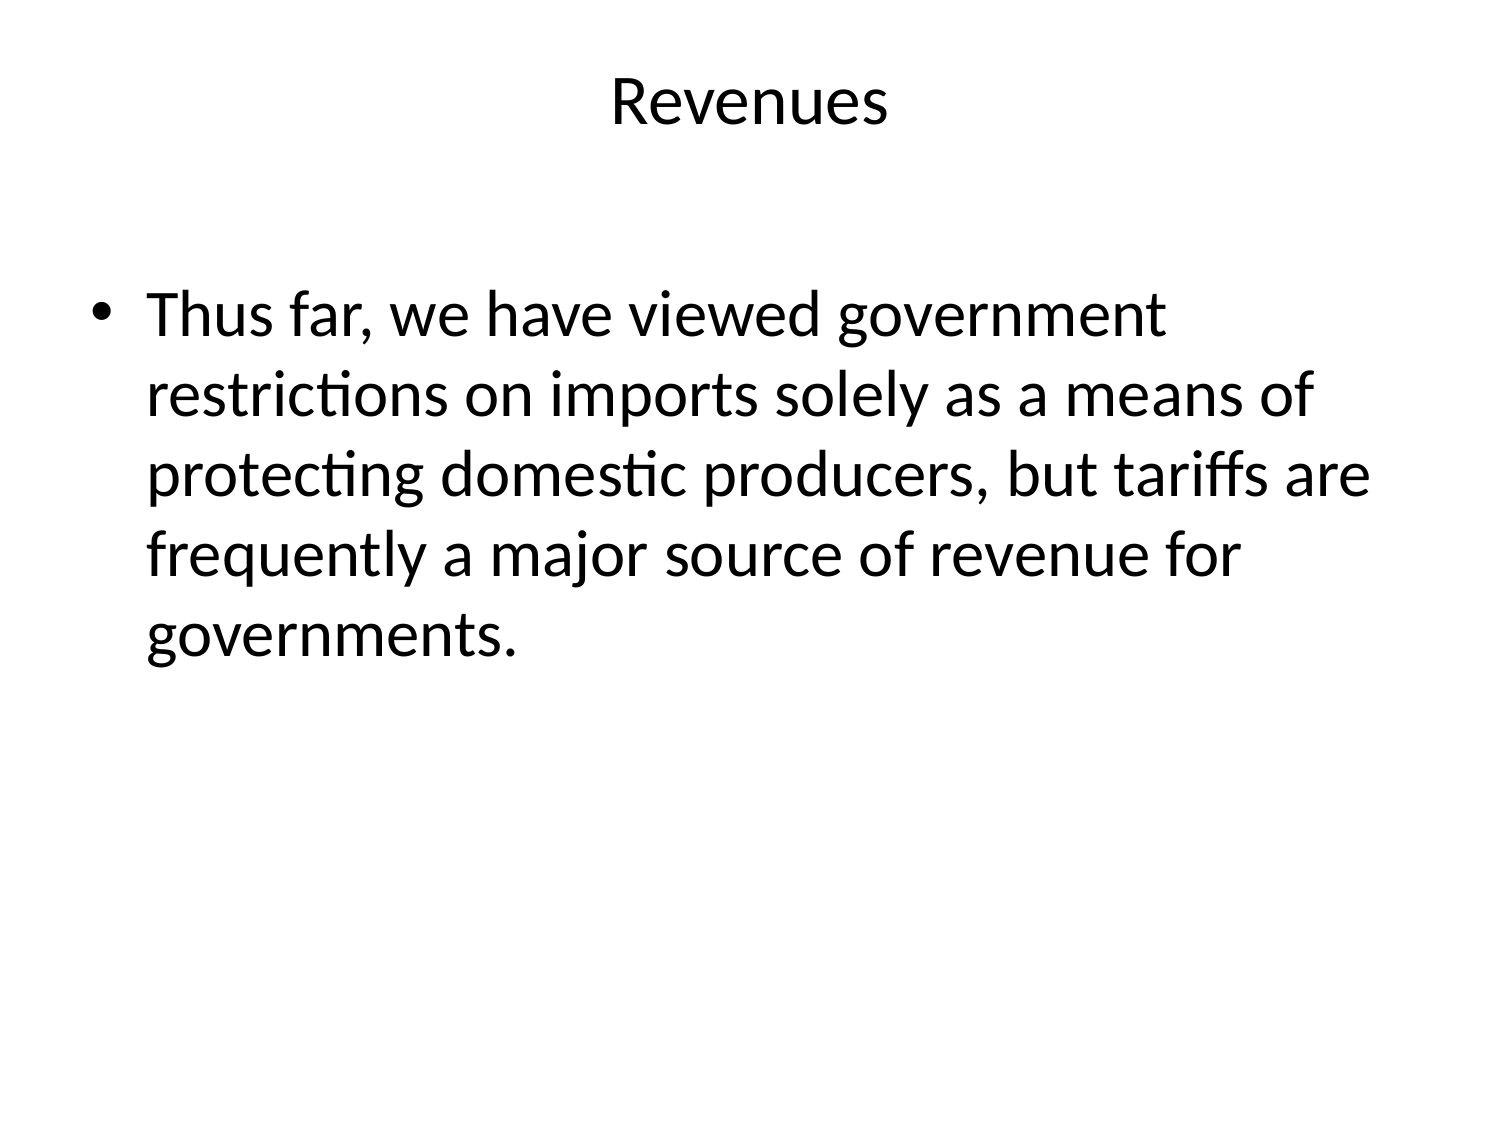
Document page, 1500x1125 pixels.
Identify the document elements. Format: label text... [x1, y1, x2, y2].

title Revenues [75, 45, 1425, 233]
list Thus far, we have viewed government restrictions on imports solely as a means of protecting domestic producers, but tariffs are frequently a major source of revenue for governments. [75, 262, 1425, 1005]
